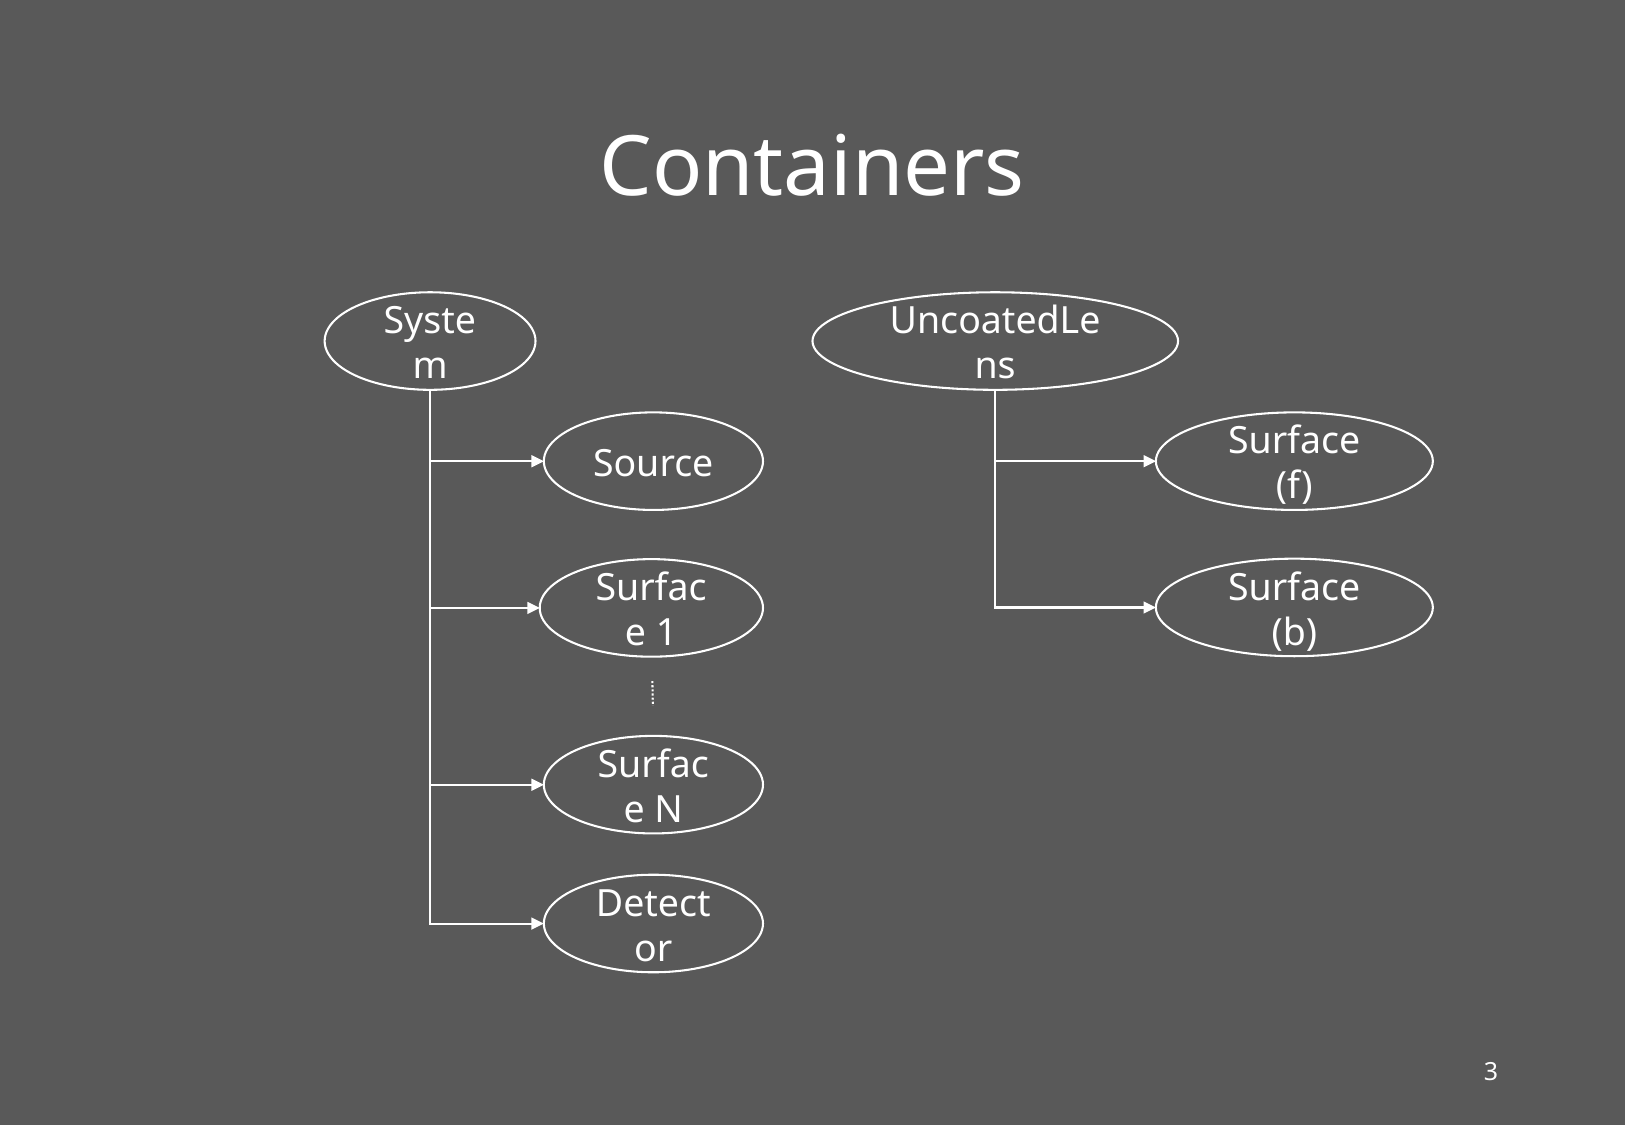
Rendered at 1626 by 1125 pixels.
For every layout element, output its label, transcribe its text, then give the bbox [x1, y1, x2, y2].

text_box Source [549, 411, 765, 511]
text_box Detector [542, 873, 765, 974]
title Containers [111, 59, 1514, 278]
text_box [375, 444, 594, 552]
text_box System [323, 291, 537, 391]
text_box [966, 418, 1185, 579]
text_box Surface N [542, 740, 765, 835]
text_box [1039, 345, 1112, 418]
text_box Surface (b) [1154, 557, 1434, 658]
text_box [451, 368, 523, 444]
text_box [246, 625, 728, 740]
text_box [312, 552, 662, 625]
text_box Surface 1 [662, 558, 765, 645]
text_box UncoatedLens [811, 291, 1180, 391]
slide_number 3 [1147, 1042, 1514, 1103]
text_box Surface (f) [1185, 411, 1434, 511]
